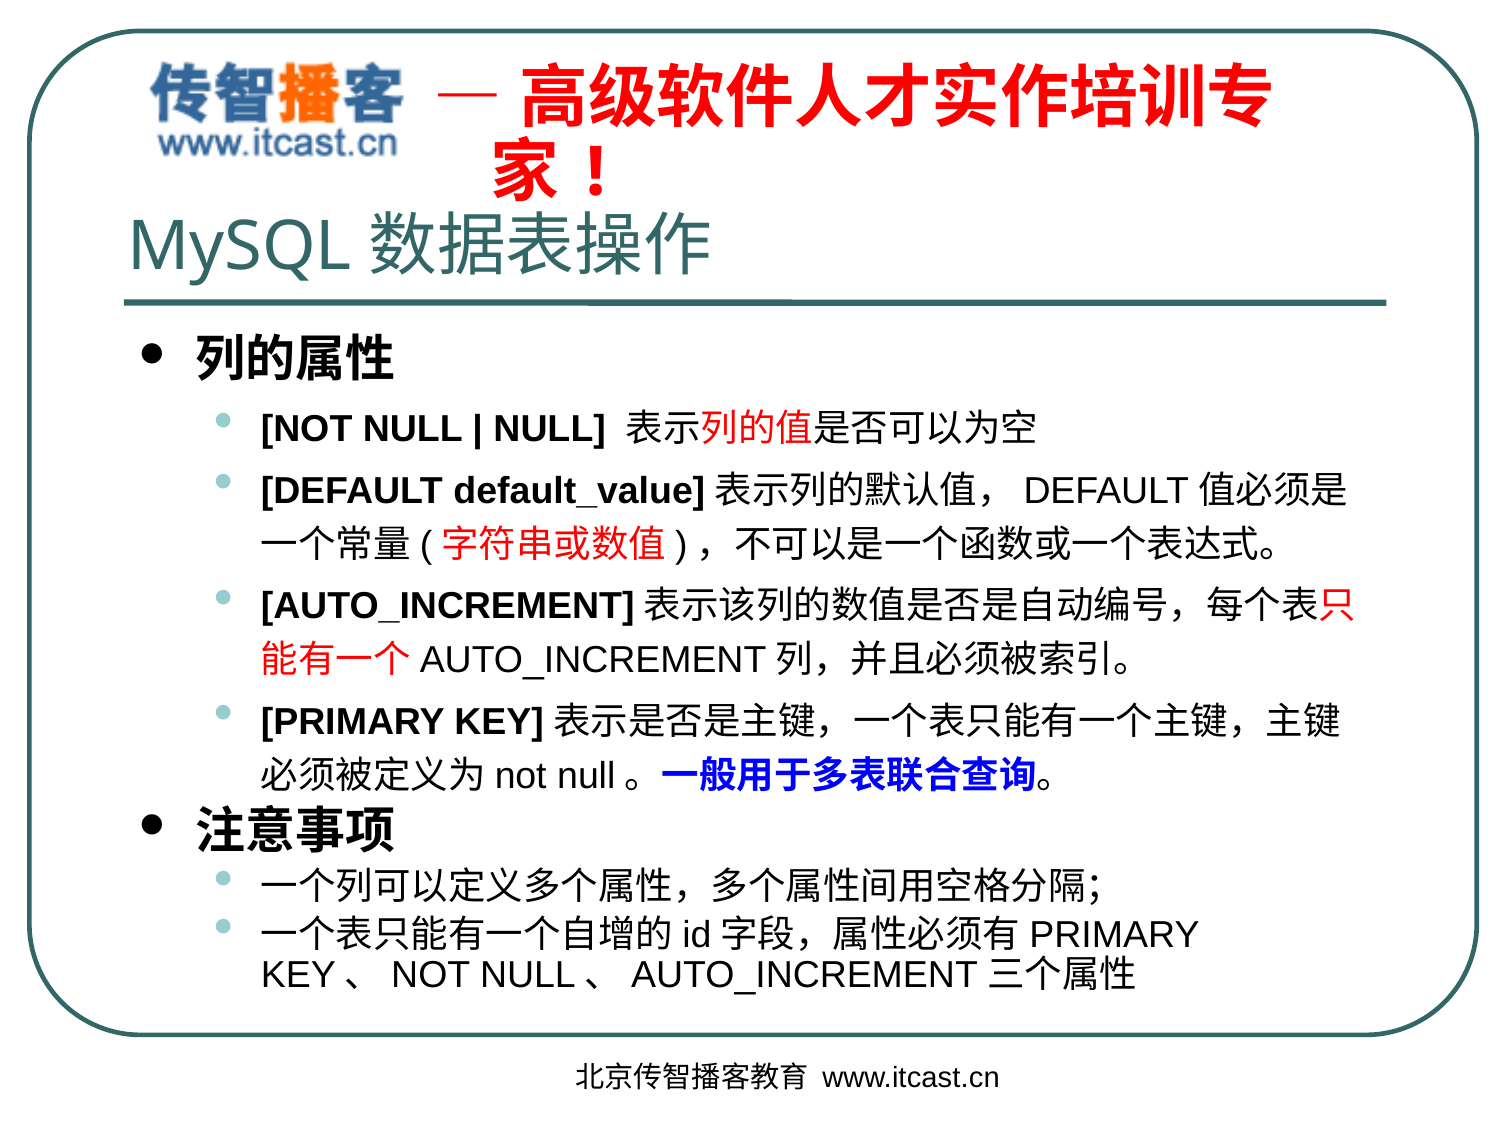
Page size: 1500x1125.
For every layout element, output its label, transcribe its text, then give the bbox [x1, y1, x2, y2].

list 列的属性 [NOT NULL | NULL] 表示列的值是否可以为空 [DEFAULT default_value]表示列的默认值，DEFAULT值必须是一个常量(字符串或数值)，不可以是一个函数或一个表达式。 [AUTO_INCREMENT]表示该列的数值是否是自动编号，每个表只能有一个AUTO_INCREMENT列，并且必须被索引。 [PRIMARY KEY]表示是否是主键，一个表只能有一个主键，主键必须被定义为not null。一般用于多表联合查询。 注意事项 一个列可以定义多个属性，多个属性间用空格分隔； 一个表只能有一个自增的id字段，属性必须有PRIMARY KEY、NOT NULL、AUTO_INCREMENT三个属性 [123, 326, 1387, 999]
title MySQL数据表操作 [111, 54, 1375, 292]
